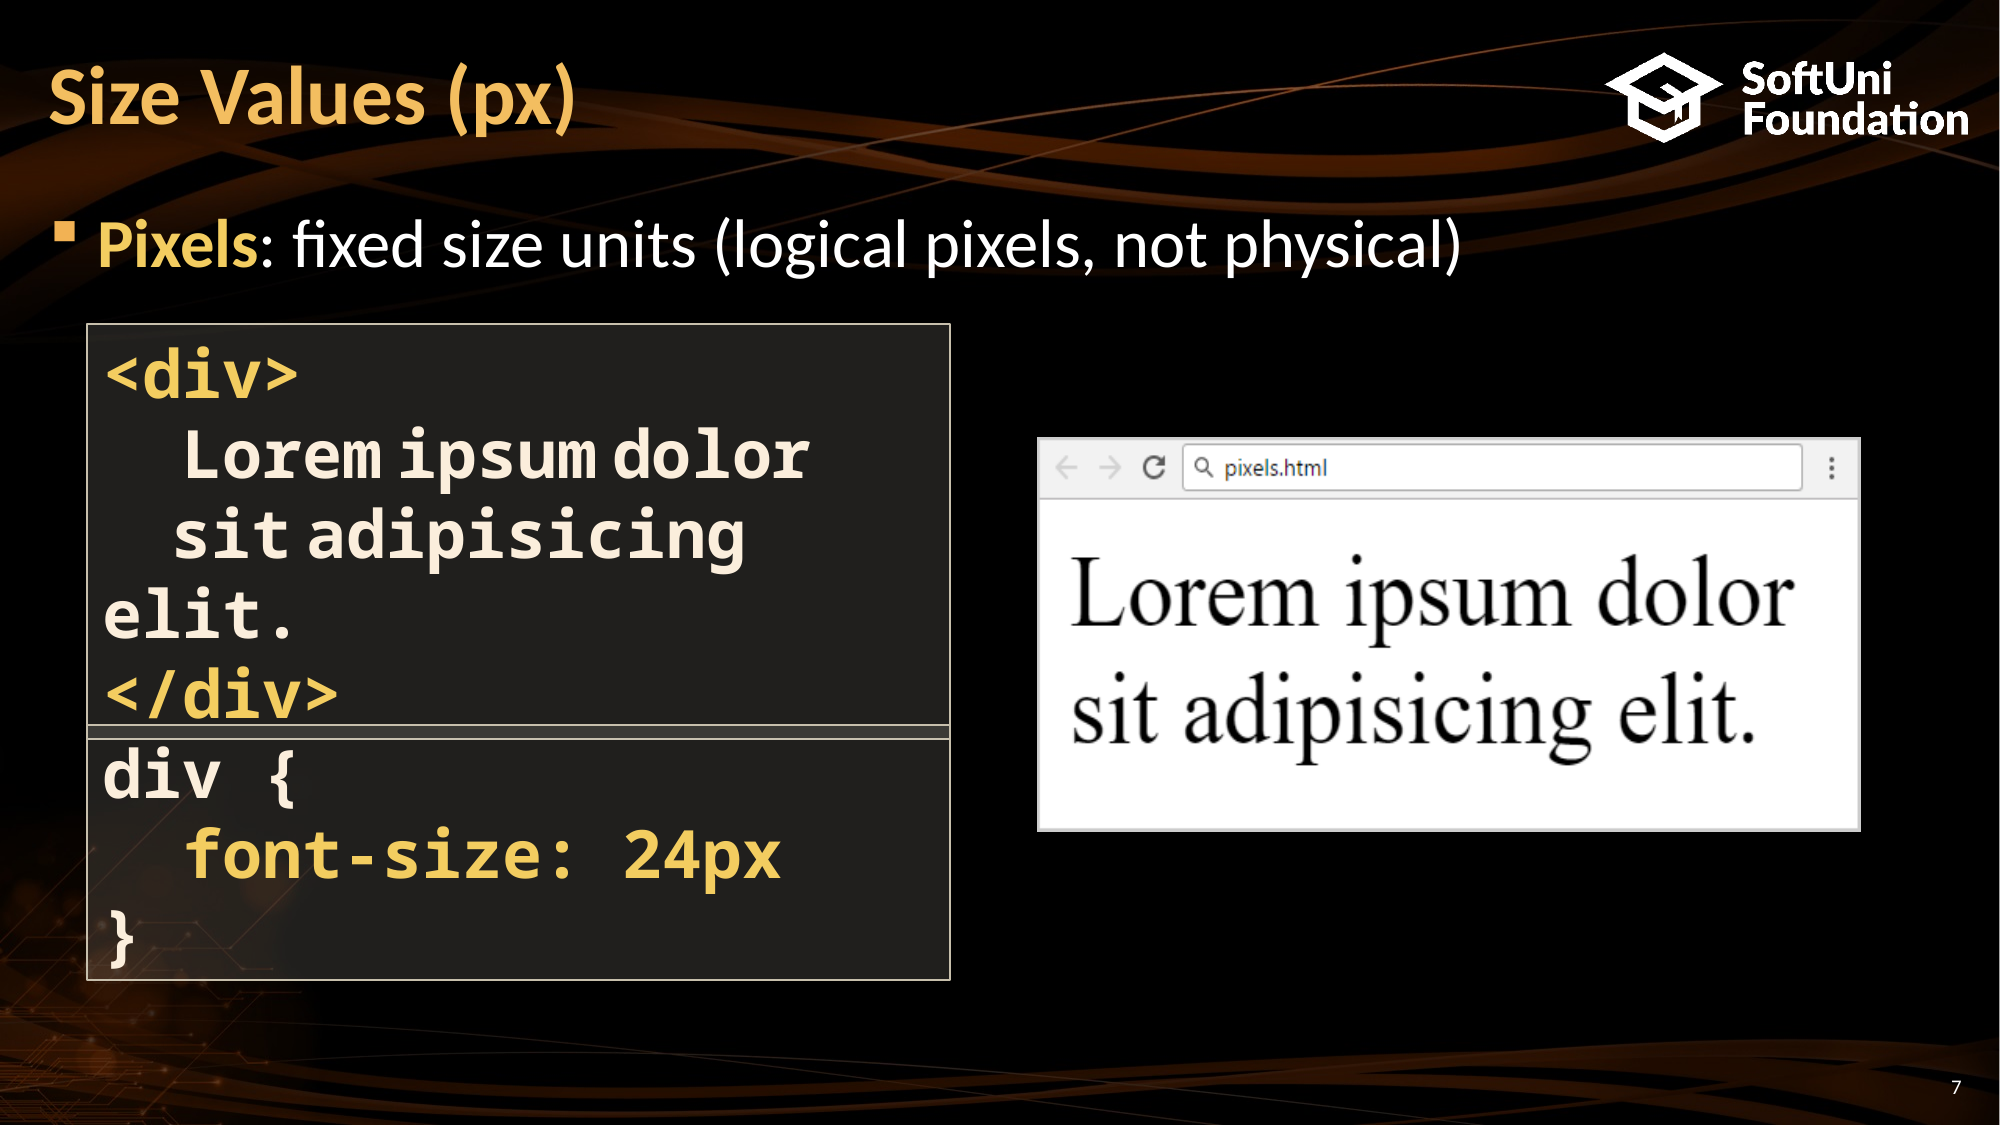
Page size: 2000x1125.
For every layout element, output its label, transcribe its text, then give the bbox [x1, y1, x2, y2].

picture [0, 0, 2000, 1125]
title Size Values (px) [30, 6, 1602, 189]
text_box div { font-size: 24px } [87, 724, 950, 980]
slide_number 7 [1897, 1070, 1968, 1103]
text_box <div> Lorem ipsum dolor sit adipisicing elit. </div> [87, 324, 950, 724]
list Pixels: fixed size units (logical pixels, not physical) [31, 188, 1915, 288]
